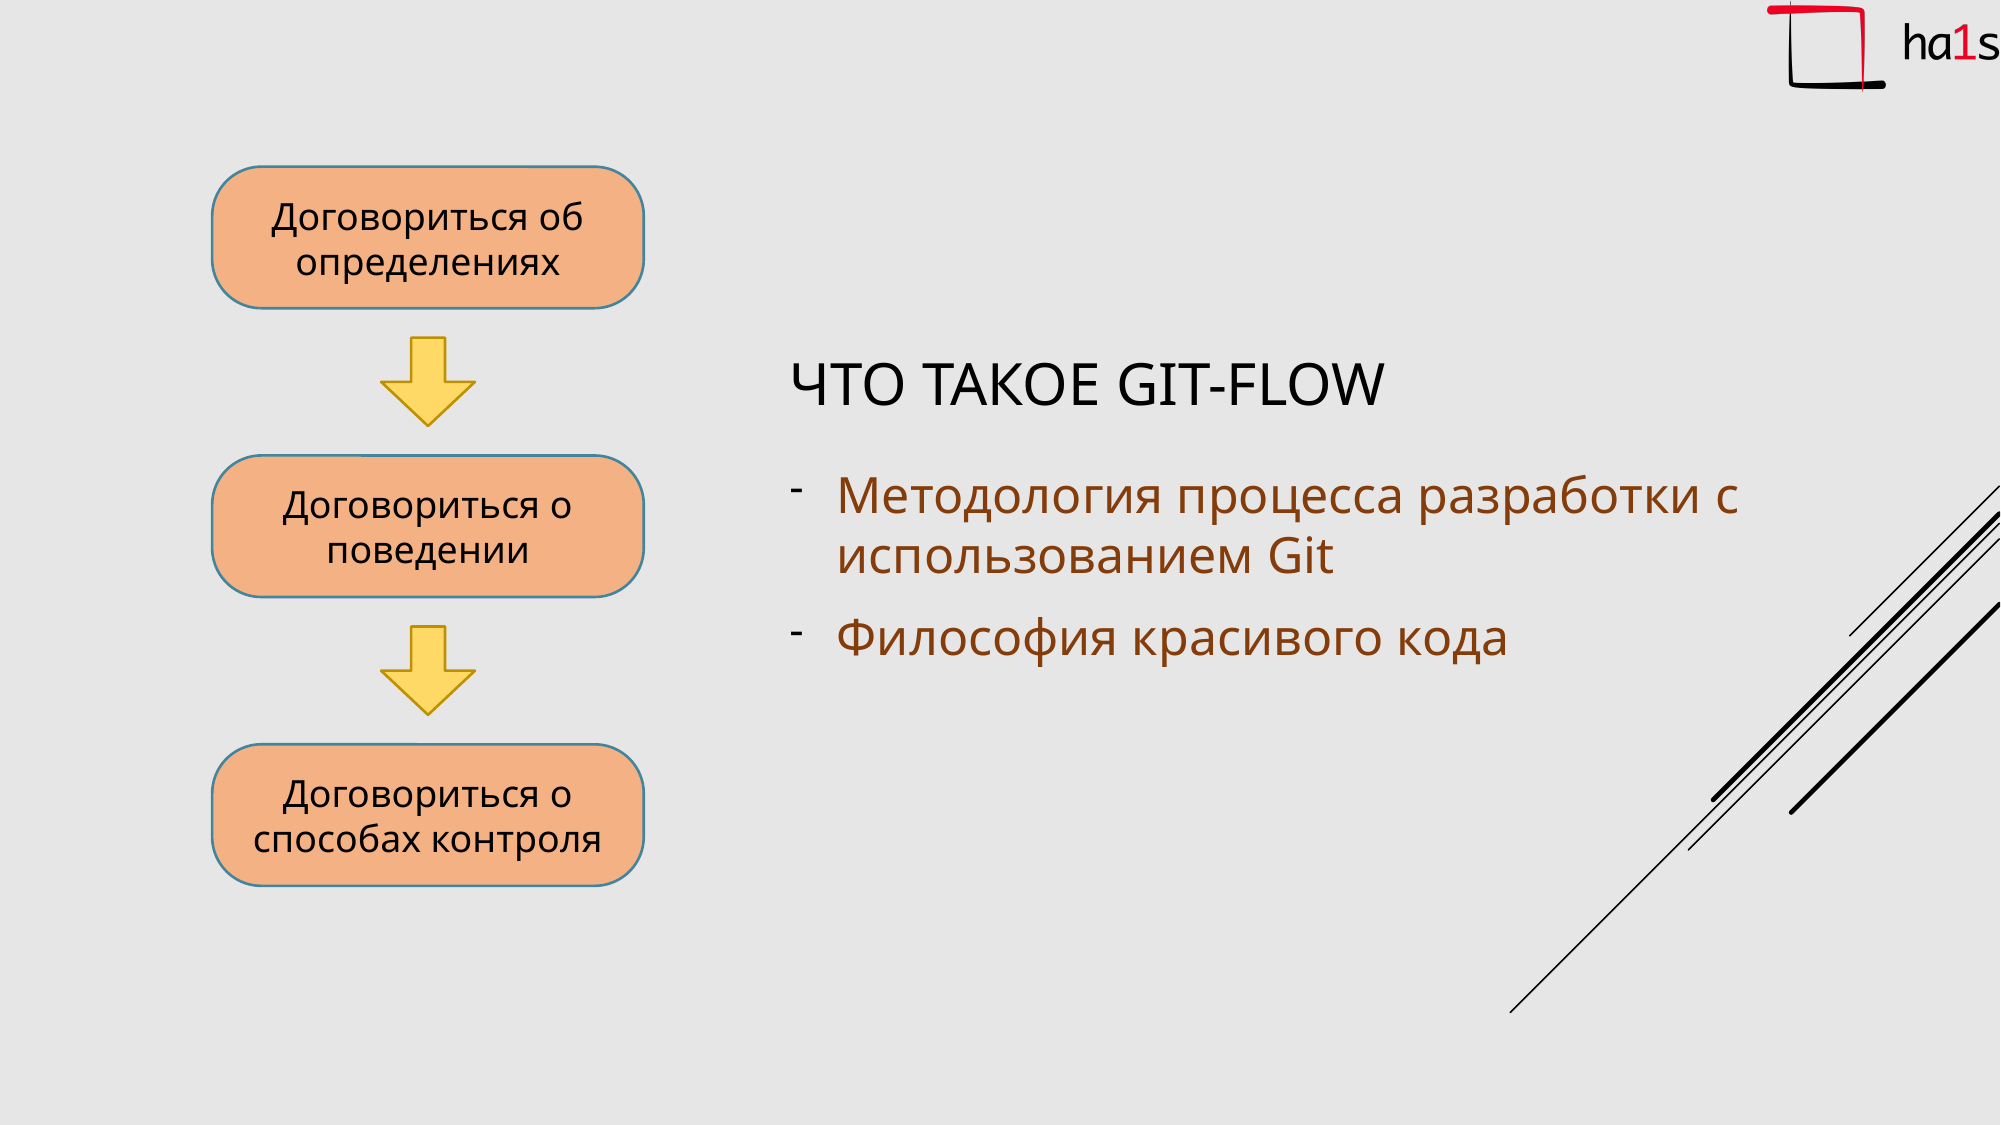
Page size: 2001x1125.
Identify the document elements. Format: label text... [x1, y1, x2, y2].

text_box [379, 625, 477, 716]
title Что такое git-flow [774, 237, 1763, 425]
picture [1760, 0, 2000, 94]
text_box Договориться об определениях [210, 165, 646, 310]
list Методология процесса разработки с использованием Git Философия красивого кода [774, 455, 1798, 886]
text_box [379, 336, 477, 427]
text_box Договориться о поведении [210, 454, 646, 599]
text_box Договориться о способах контроля [210, 742, 646, 888]
